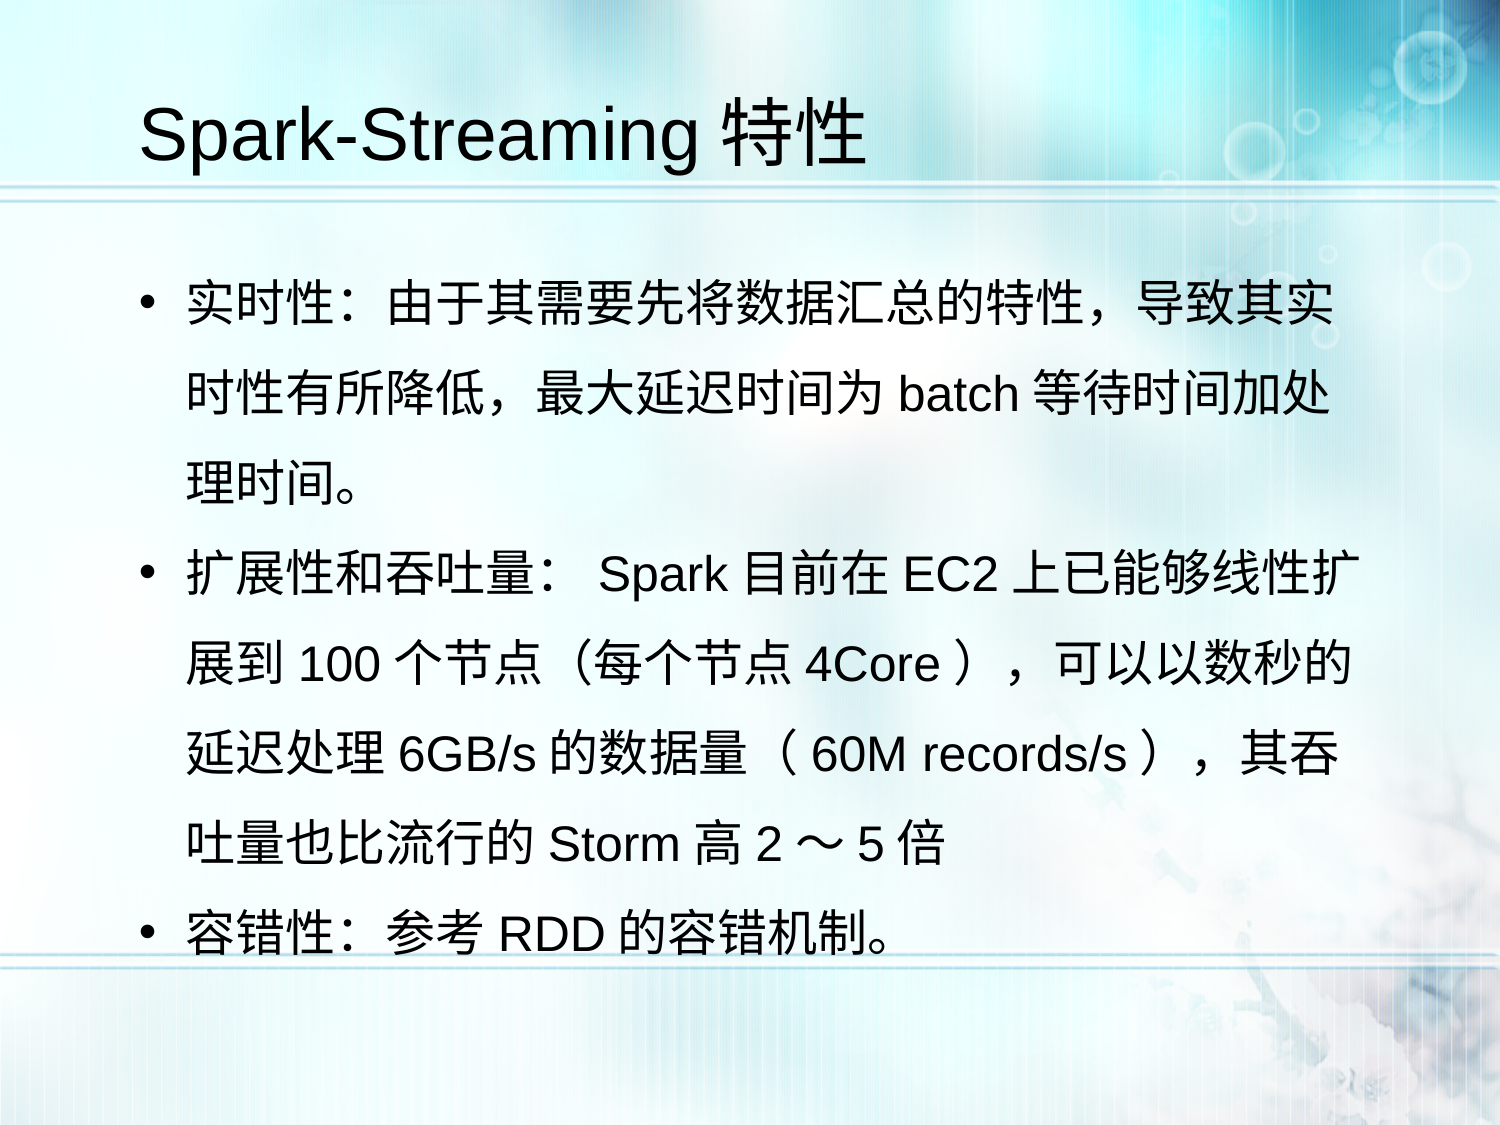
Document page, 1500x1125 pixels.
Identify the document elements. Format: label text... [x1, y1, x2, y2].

text_box Spark-Streaming特性 [124, 78, 1309, 183]
text_box 实时性：由于其需要先将数据汇总的特性，导致其实时性有所降低，最大延迟时间为batch等待时间加处理时间。 扩展性和吞吐量：Spark目前在EC2上已能够线性扩展到100个节点（每个节点4Core），可以以数秒的延迟处理6GB/s的数据量（60M records/s），其吞吐量也比流行的Storm高2～5倍 容错性：参考RDD的容错机制。 [124, 233, 1392, 969]
picture [0, 0, 1500, 1125]
